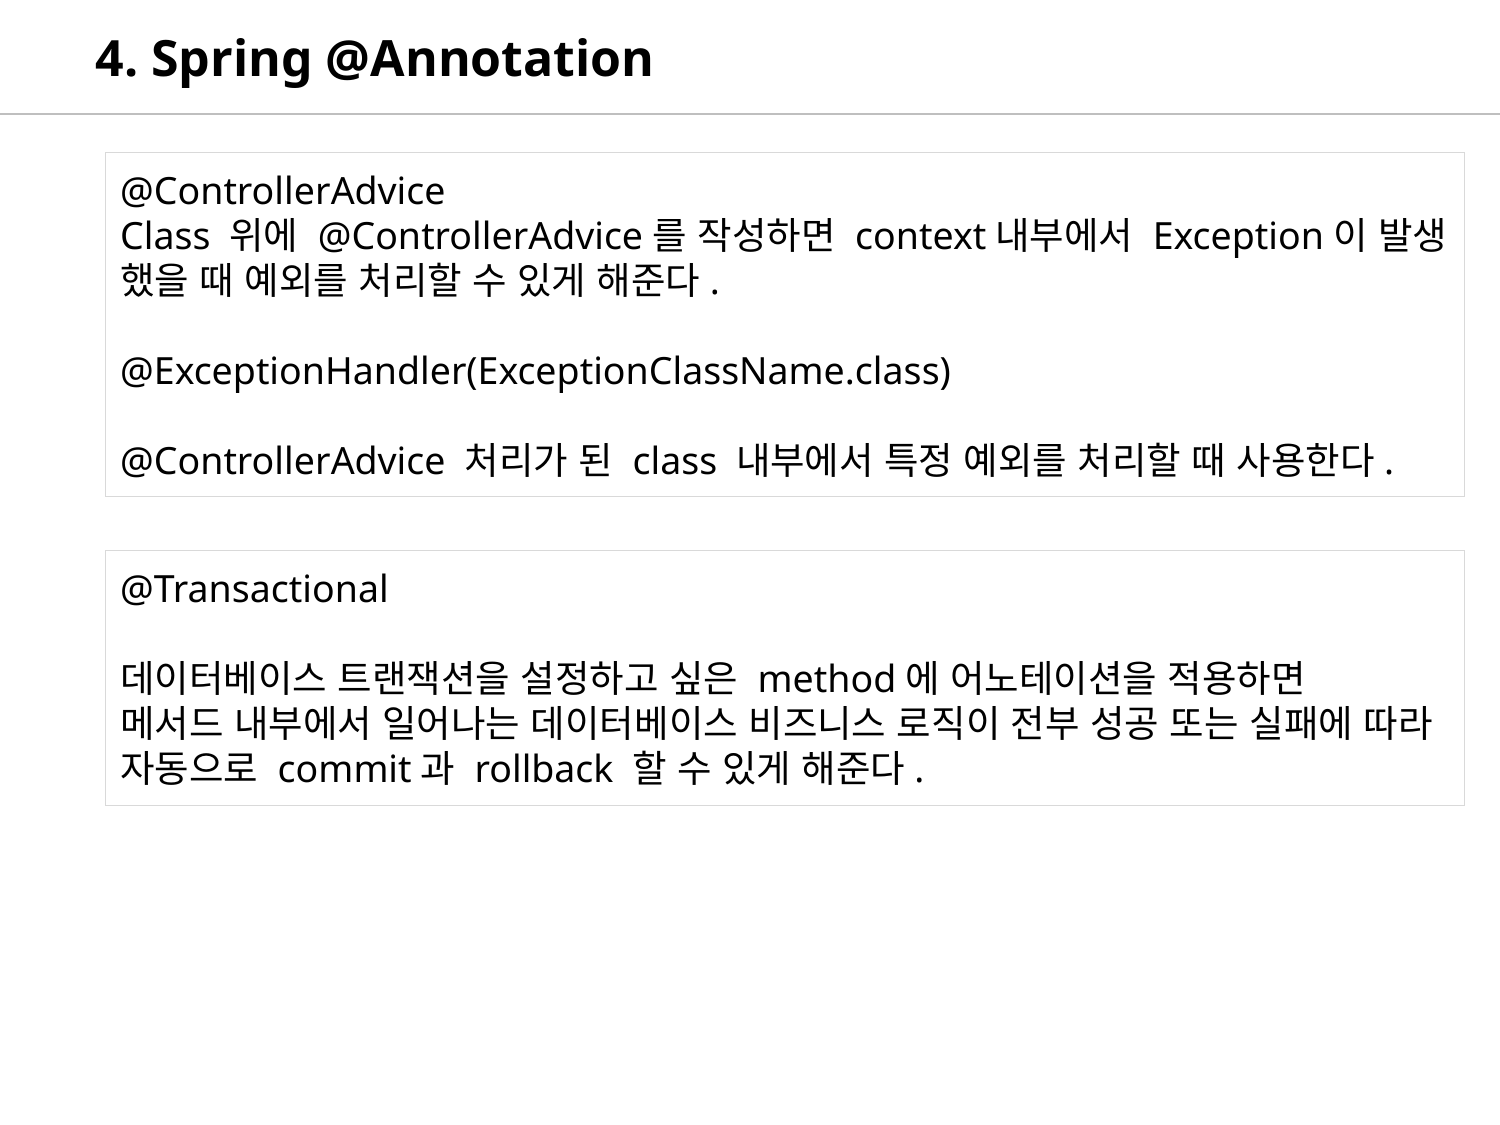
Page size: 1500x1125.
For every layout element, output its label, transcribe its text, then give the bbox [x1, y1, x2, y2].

text_box 4. Spring @Annotation [5, 19, 1270, 94]
text_box @Transactional 데이터베이스 트랜잭션을 설정하고 싶은 method에 어노테이션을 적용하면 메서드 내부에서 일어나는 데이터베이스 비즈니스 로직이 전부 성공 또는 실패에 따라 자동으로 commit과 rollback 할 수 있게 해준다. [105, 550, 1465, 806]
text_box @ControllerAdvice Class 위에 @ControllerAdvice를 작성하면 context내부에서 Exception이 발생 했을 때 예외를 처리할 수 있게 해준다. @ExceptionHandler(ExceptionClassName.class) @ControllerAdvice 처리가 된 class 내부에서 특정 예외를 처리할 때 사용한다. [105, 152, 1465, 497]
